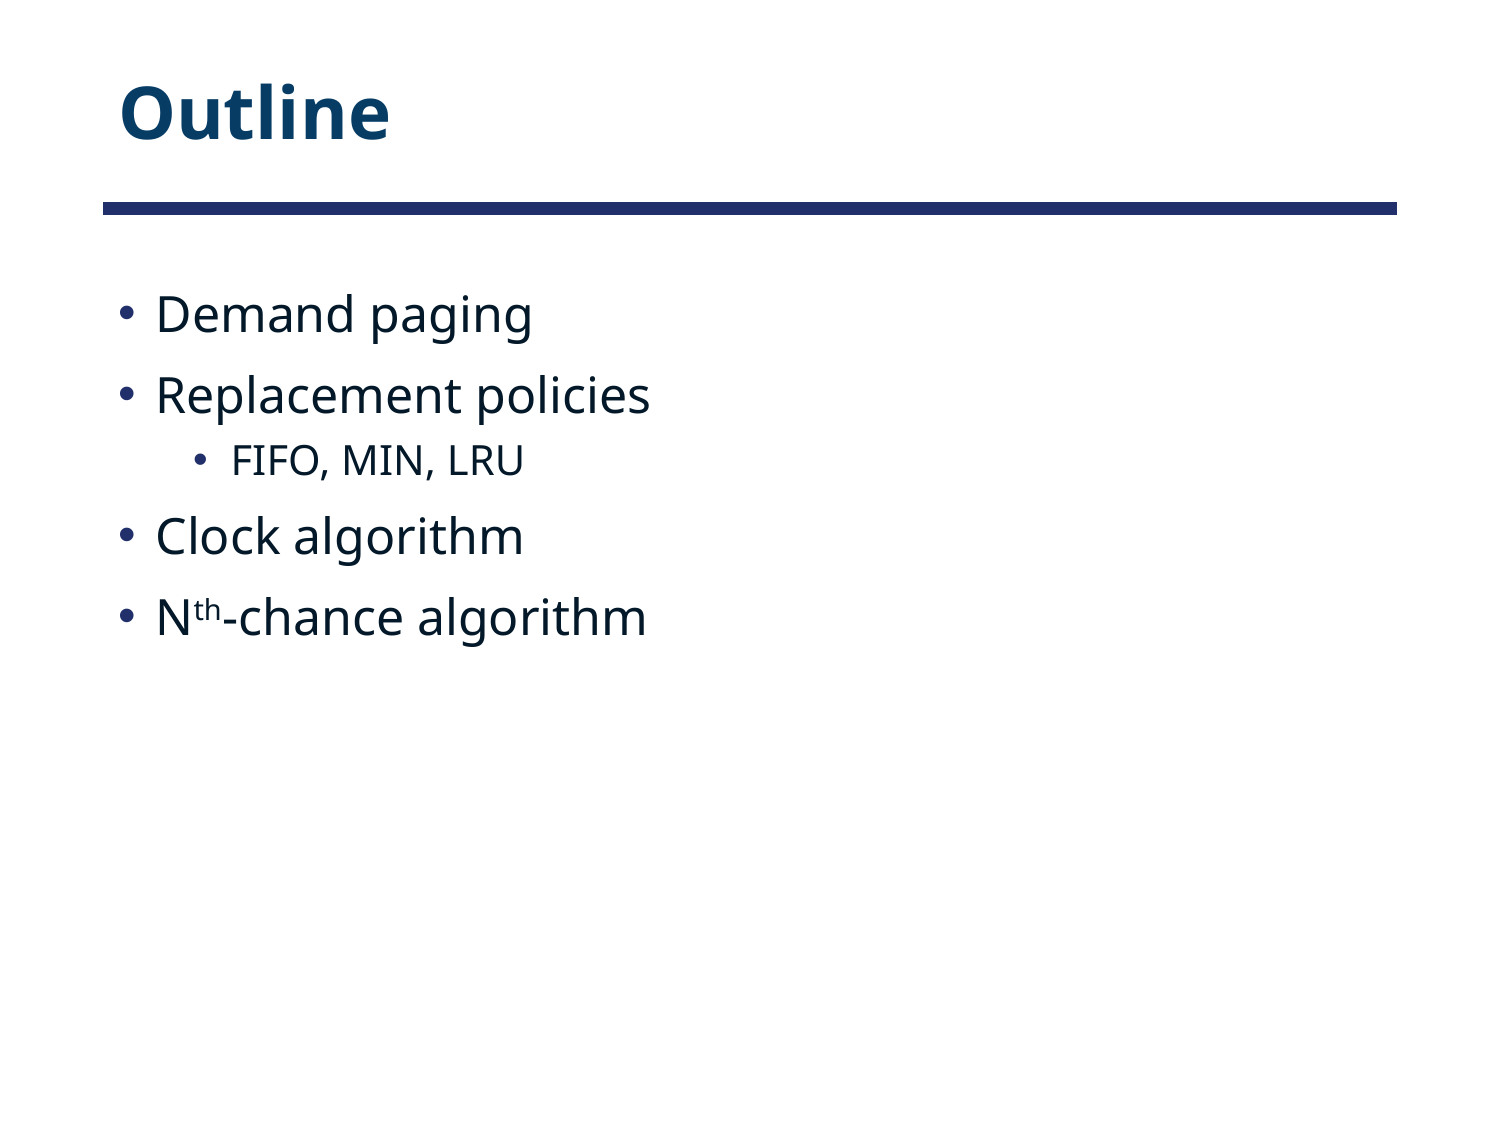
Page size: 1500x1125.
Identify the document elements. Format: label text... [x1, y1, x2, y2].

list Demand paging Replacement policies FIFO, MIN, LRU Clock algorithm Nth-chance algorithm [103, 275, 1397, 1091]
title Outline [103, 34, 1397, 197]
